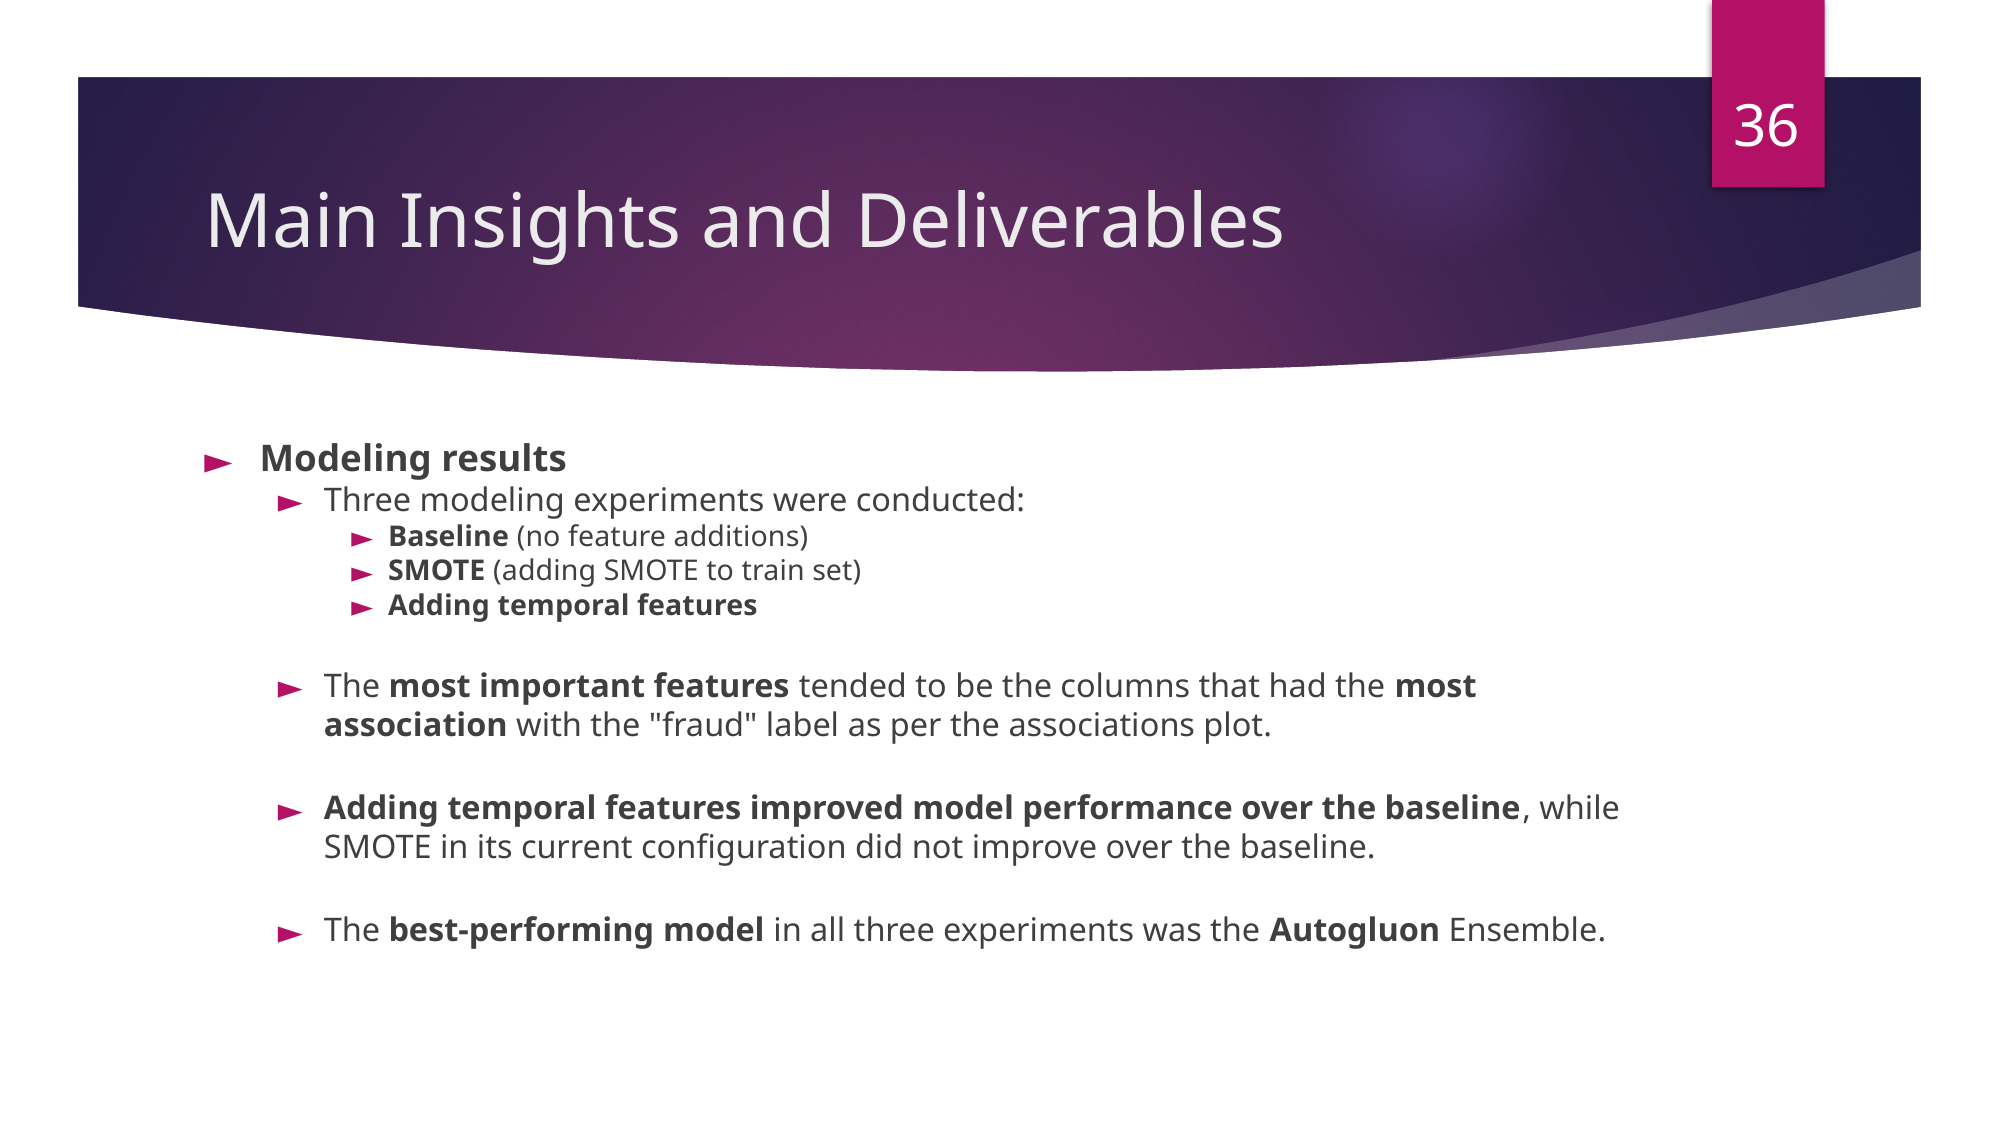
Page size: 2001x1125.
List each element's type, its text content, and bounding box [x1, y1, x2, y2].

title Main Insights and Deliverables [189, 159, 1627, 276]
slide_number 36 [1698, 48, 1836, 175]
picture [79, 78, 1920, 371]
list Modeling results Three modeling experiments were conducted: Baseline (no feature additions) SMOTE (adding SMOTE to train set) Adding temporal features The most important features tended to be the columns that had the most association with the "fraud" label as per the associations plot. Adding temporal features improved model performance over the baseline, while SMOTE in its current configuration did not improve over the baseline. The best-performing model in all three experiments was the Autogluon Ensemble. [189, 427, 1638, 988]
slide_number 28 [1521, 315, 1734, 354]
